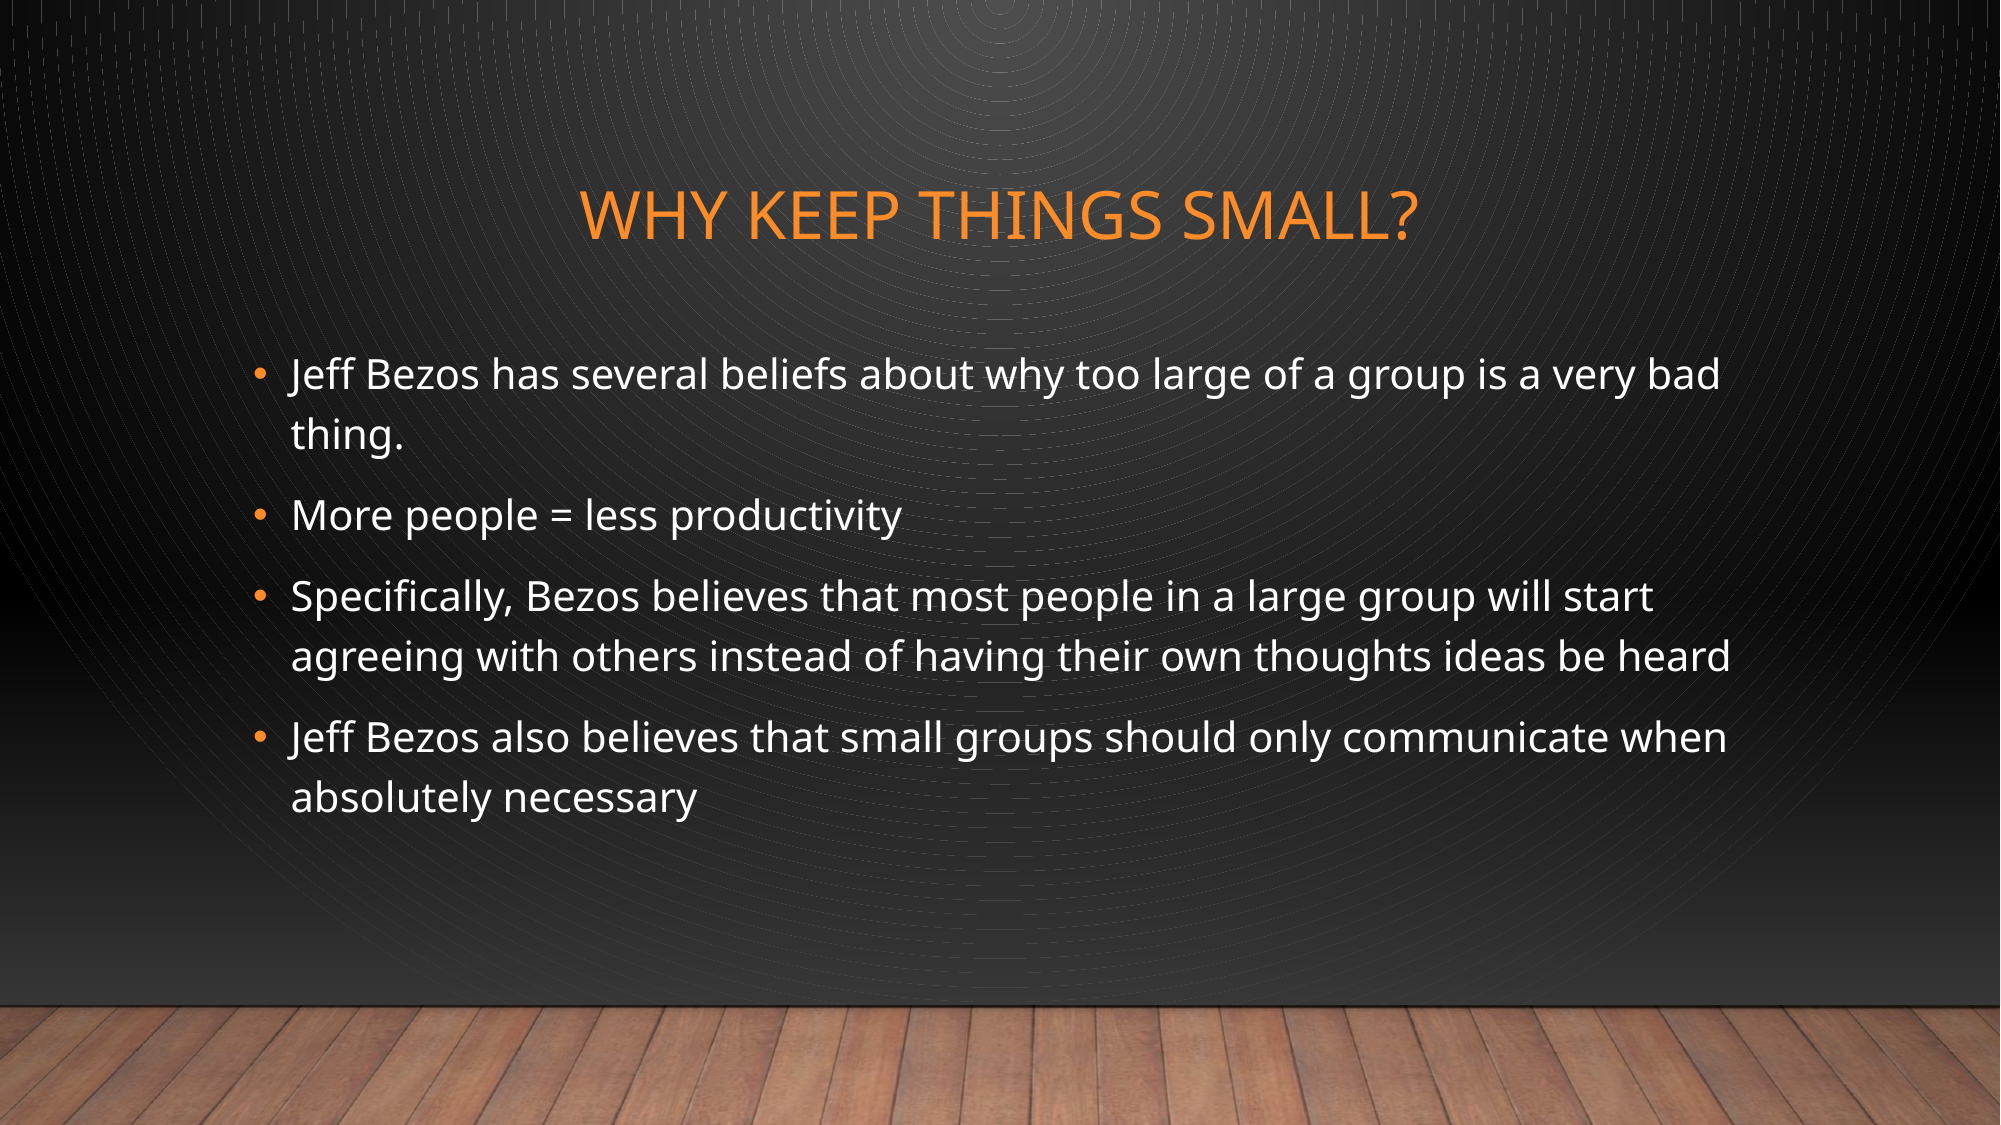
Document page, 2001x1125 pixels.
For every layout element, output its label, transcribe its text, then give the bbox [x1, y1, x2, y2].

list Jeff Bezos has several beliefs about why too large of a group is a very bad thing. More people = less productivity Specifically, Bezos believes that most people in a large group will start agreeing with others instead of having their own thoughts ideas be heard Jeff Bezos also believes that small groups should only communicate when absolutely necessary [238, 330, 1763, 897]
title Why keep things small? [238, 131, 1763, 305]
picture [0, 1005, 2000, 1125]
